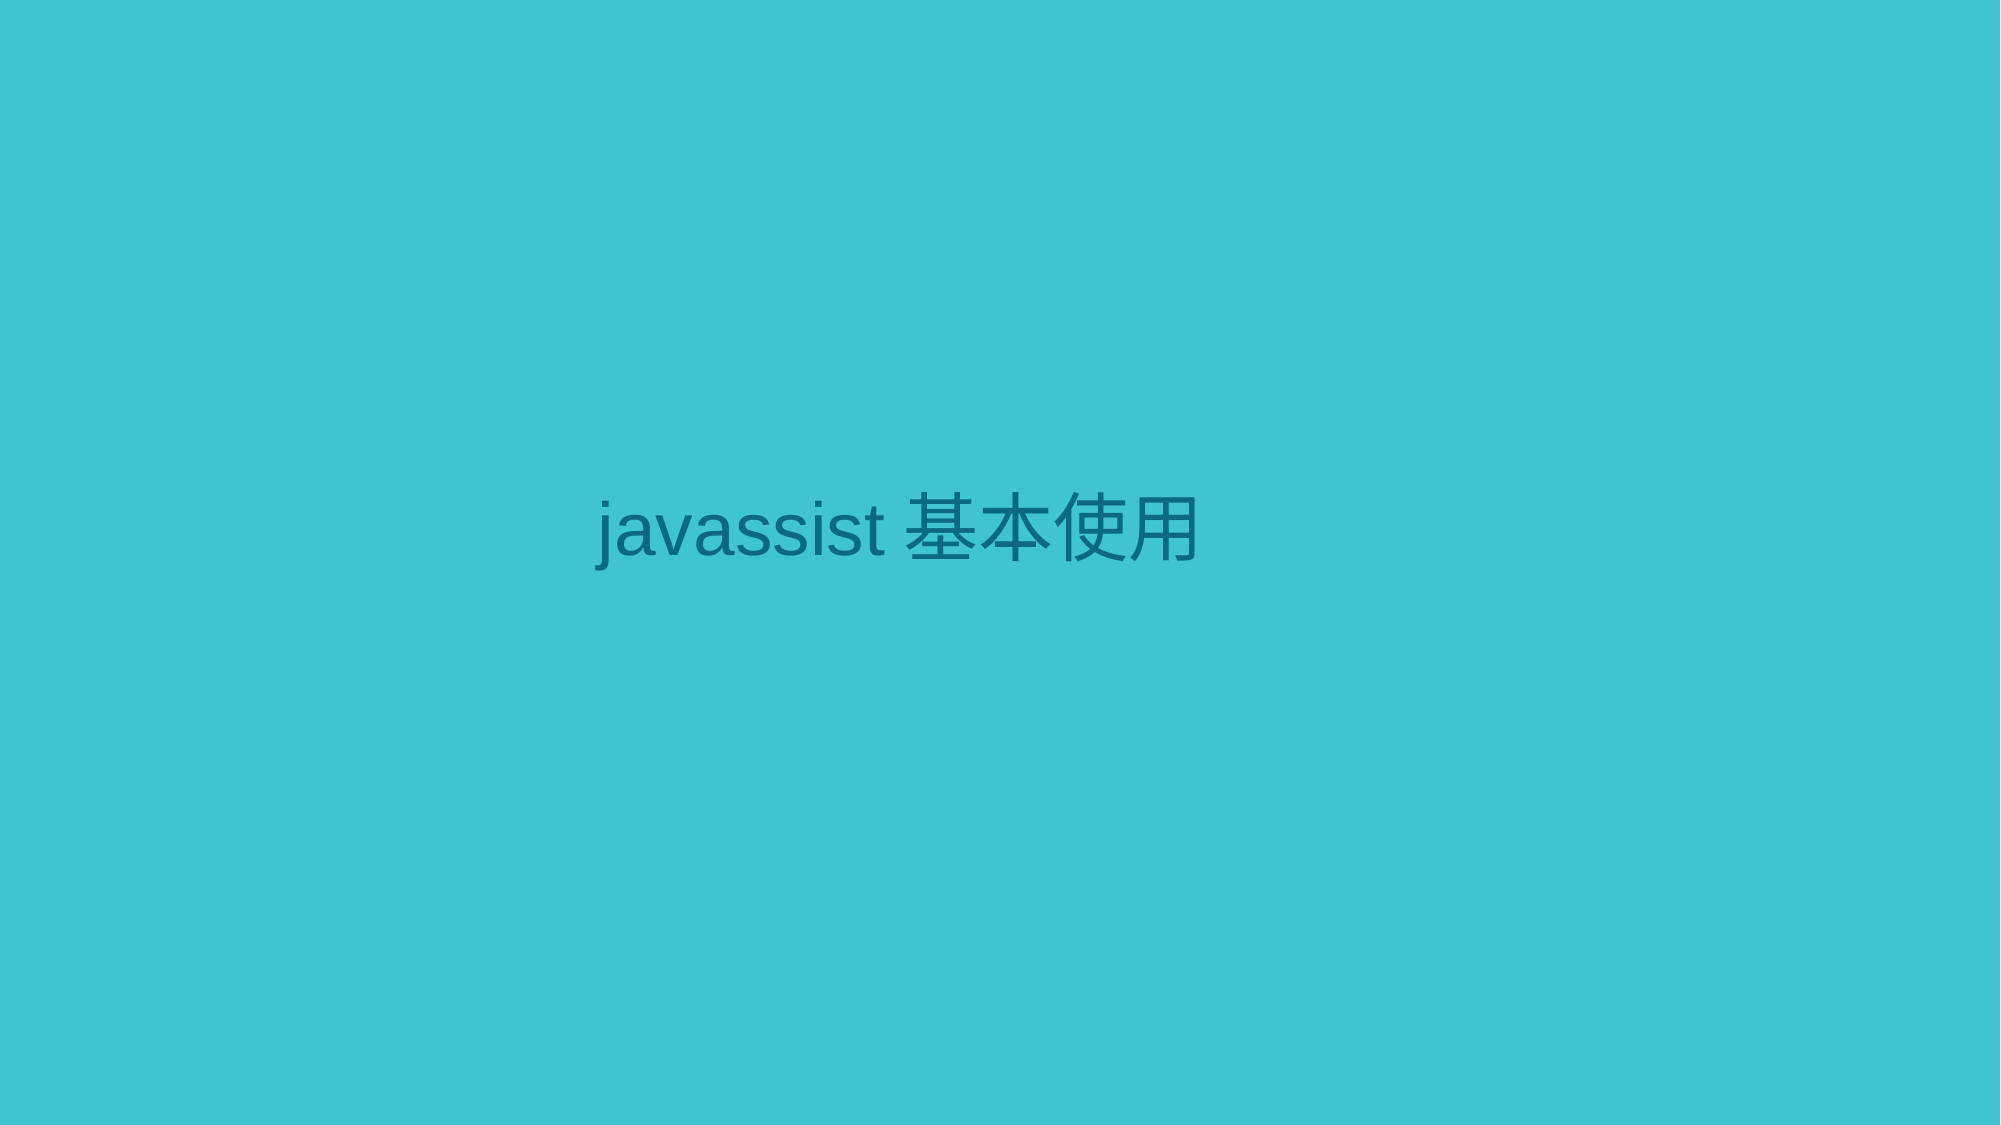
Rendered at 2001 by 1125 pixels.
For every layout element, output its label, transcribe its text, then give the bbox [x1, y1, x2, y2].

text_box javassist基本使用 [582, 473, 1708, 578]
